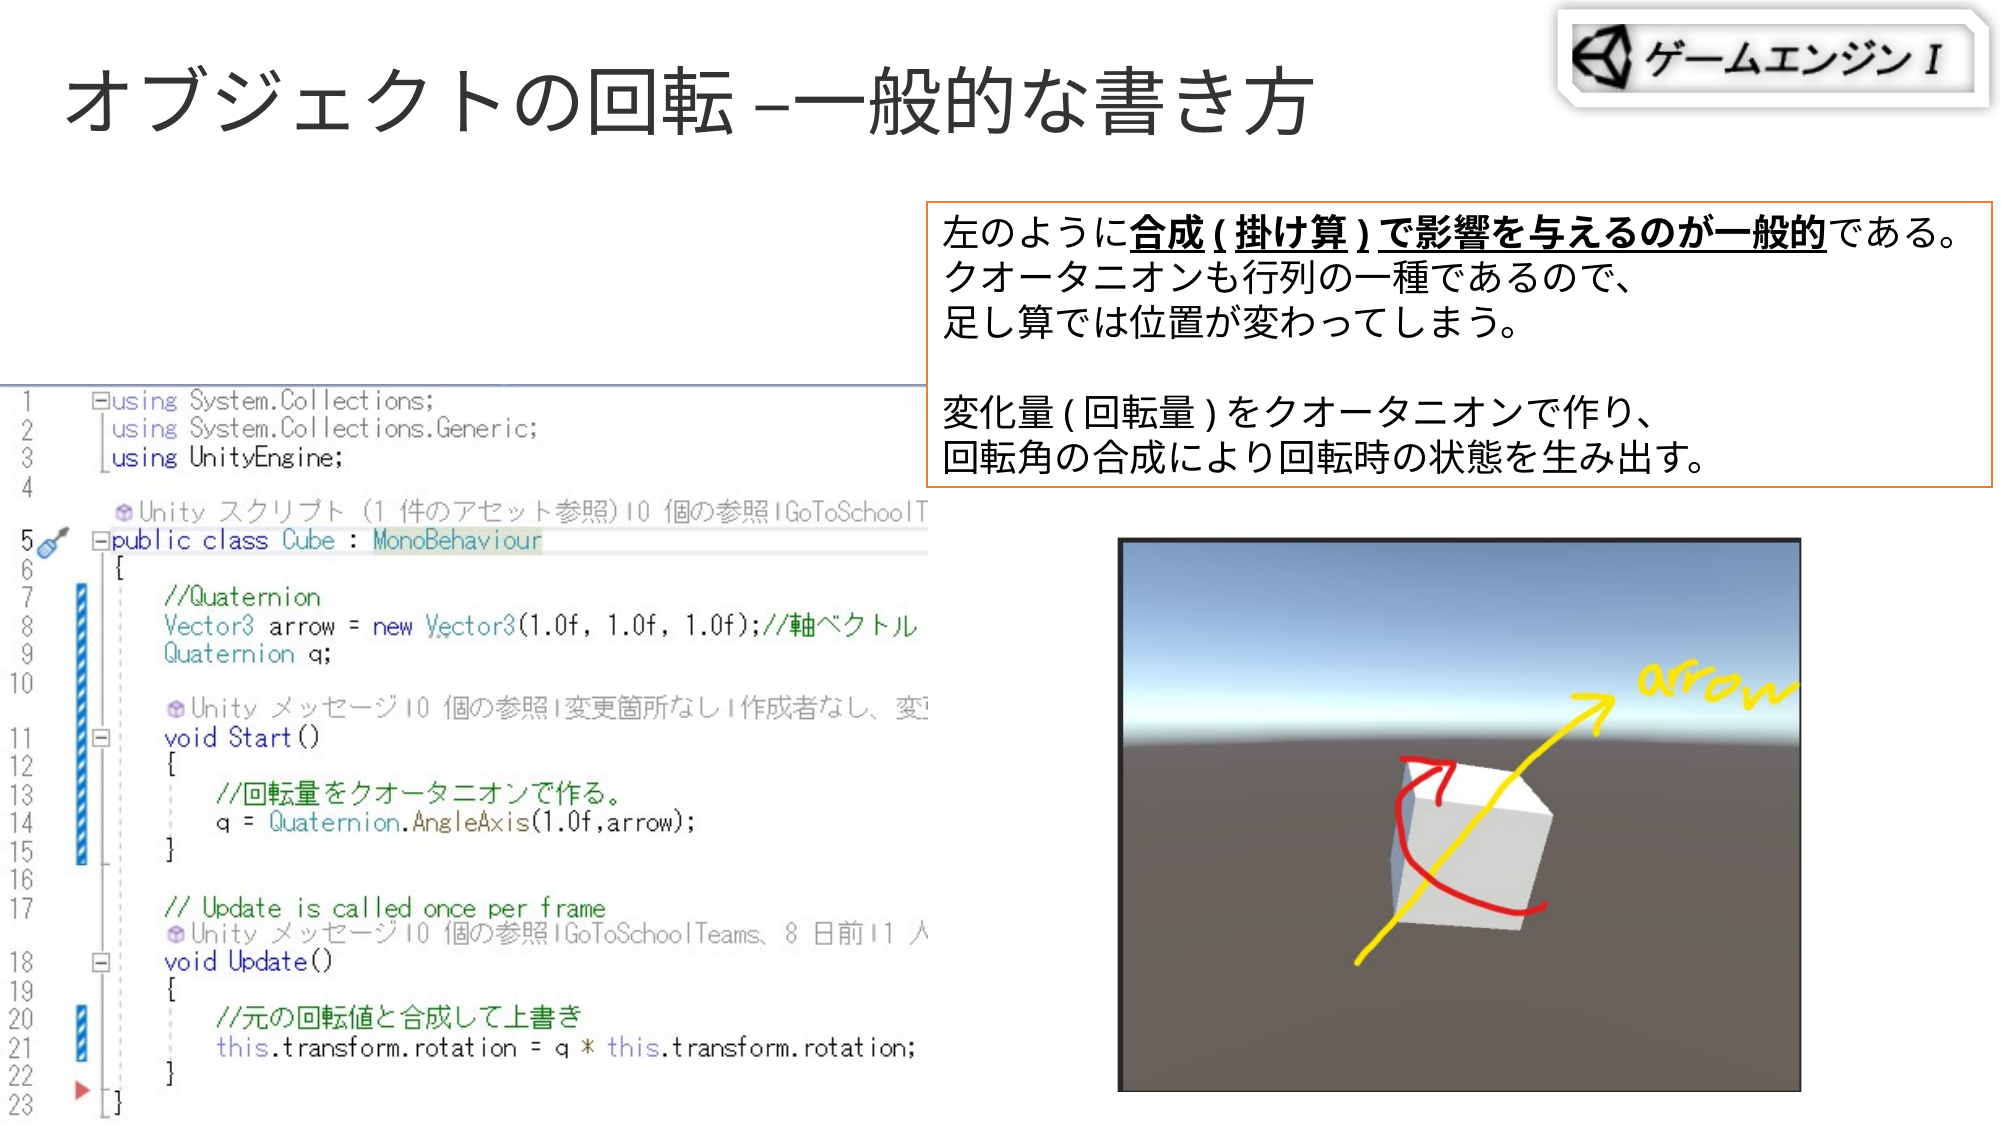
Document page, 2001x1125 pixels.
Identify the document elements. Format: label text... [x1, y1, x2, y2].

text_box オブジェクトの回転 –一般的な書き方 [45, 47, 1456, 156]
picture [1117, 536, 1802, 1092]
text_box 左のように合成(掛け算)で影響を与えるのが一般的である。 クオータニオンも行列の一種であるので、 足し算では位置が変わってしまう。 変化量(回転量)をクオータニオンで作り、 回転角の合成により回転時の状態を生み出す。 [926, 201, 1993, 488]
picture [0, 384, 928, 1125]
picture [1564, 16, 1982, 100]
